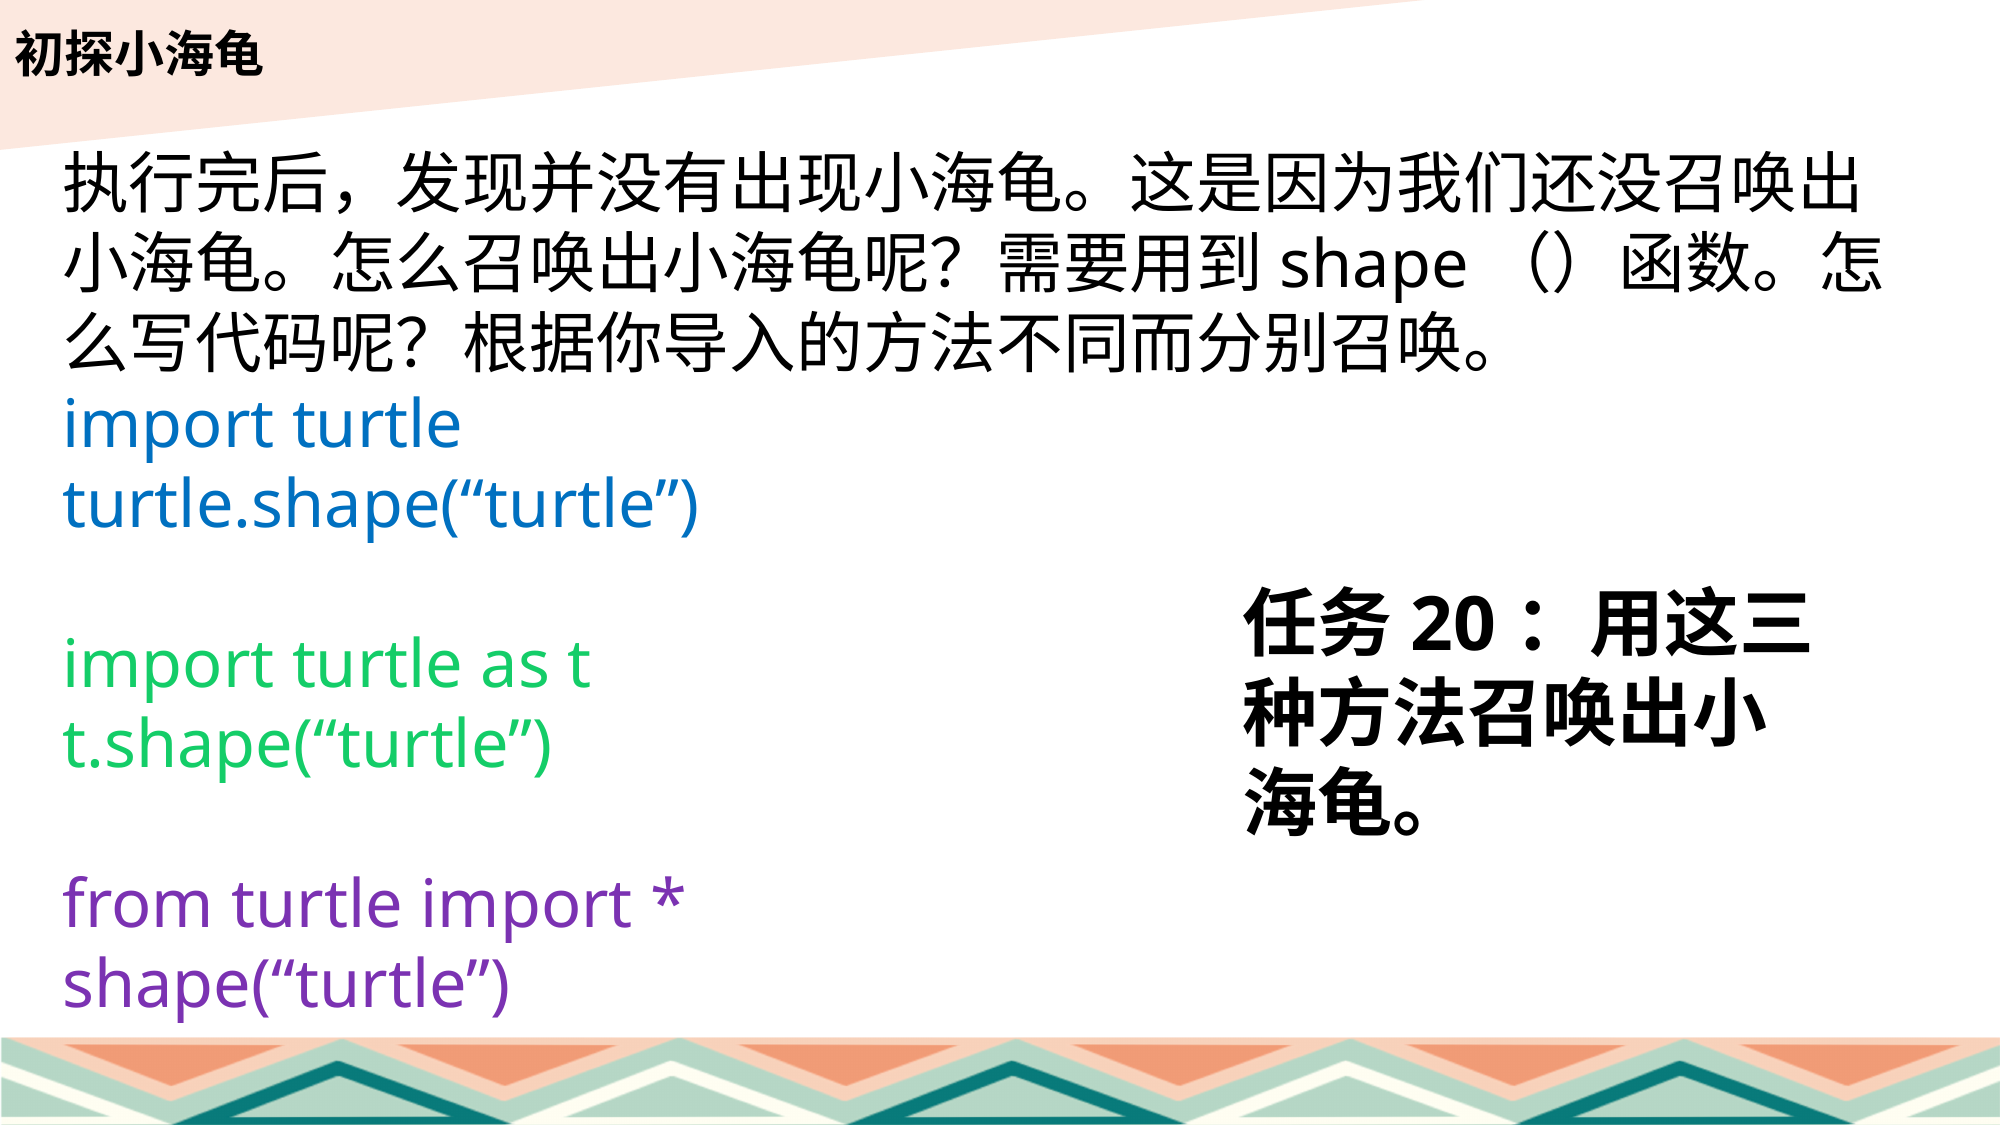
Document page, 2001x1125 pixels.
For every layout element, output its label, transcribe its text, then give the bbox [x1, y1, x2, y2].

picture [0, 0, 1999, 1125]
text_box 执行完后，发现并没有出现小海龟。这是因为我们还没召唤出小海龟。怎么召唤出小海龟呢？需要用到shape（）函数。怎么写代码呢？根据你导入的方法不同而分别召唤。 import turtle turtle.shape(“turtle”) import turtle as t t.shape(“turtle”) from turtle import * shape(“turtle”) [1044, 133, 1920, 1029]
text_box 执行完后，发现并没有出现小海龟。这是因为我们还没召唤出小海龟。怎么召唤出小海龟呢？需要用到shape（）函数。怎么写代码呢？根据你导入的方法不同而分别召唤。 import turtle turtle.shape(“turtle”) import turtle as t t.shape(“turtle”) from turtle import * shape(“turtle”) [47, 150, 956, 1029]
text_box 任务20：用这三种方法召唤出小海龟。 [1227, 568, 1851, 853]
